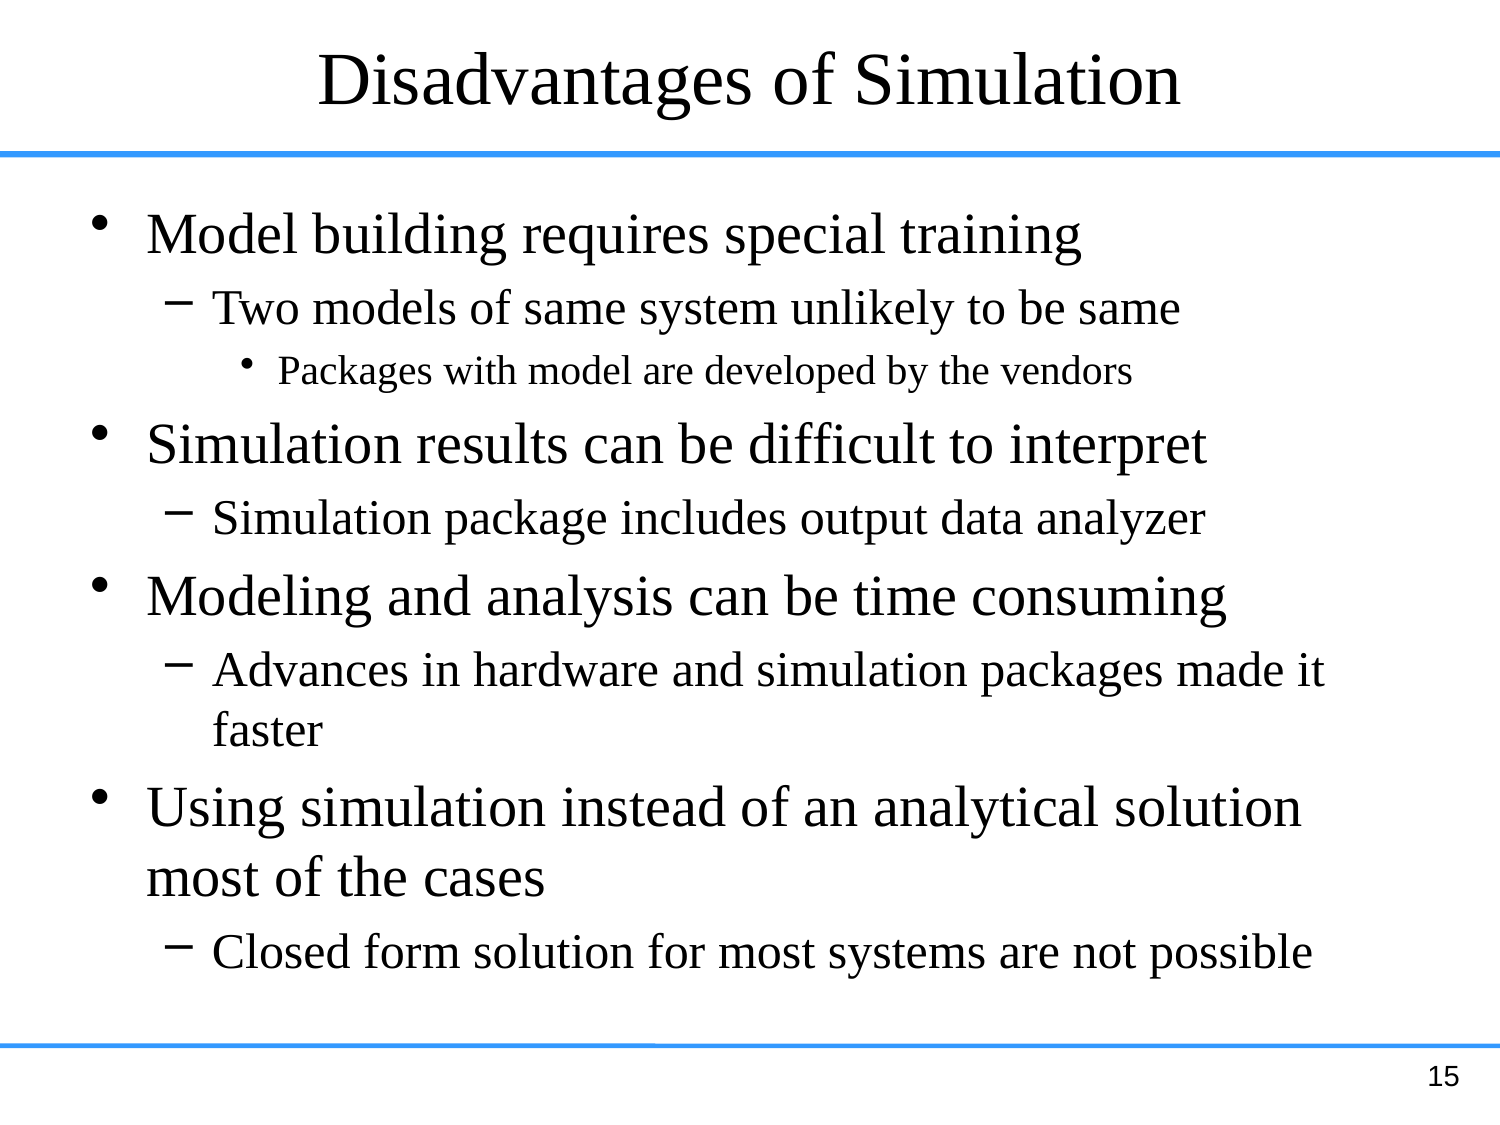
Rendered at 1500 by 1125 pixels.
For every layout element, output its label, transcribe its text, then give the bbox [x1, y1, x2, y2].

slide_number 15 [1374, 1049, 1476, 1109]
title Disadvantages of Simulation [74, 24, 1426, 126]
list Model building requires special training Two models of same system unlikely to be same Packages with model are developed by the vendors Simulation results can be difficult to interpret Simulation package includes output data analyzer Modeling and analysis can be time consuming Advances in hardware and simulation packages made it faster Using simulation instead of an analytical solution most of the cases Closed form solution for most systems are not possible [74, 187, 1426, 1001]
